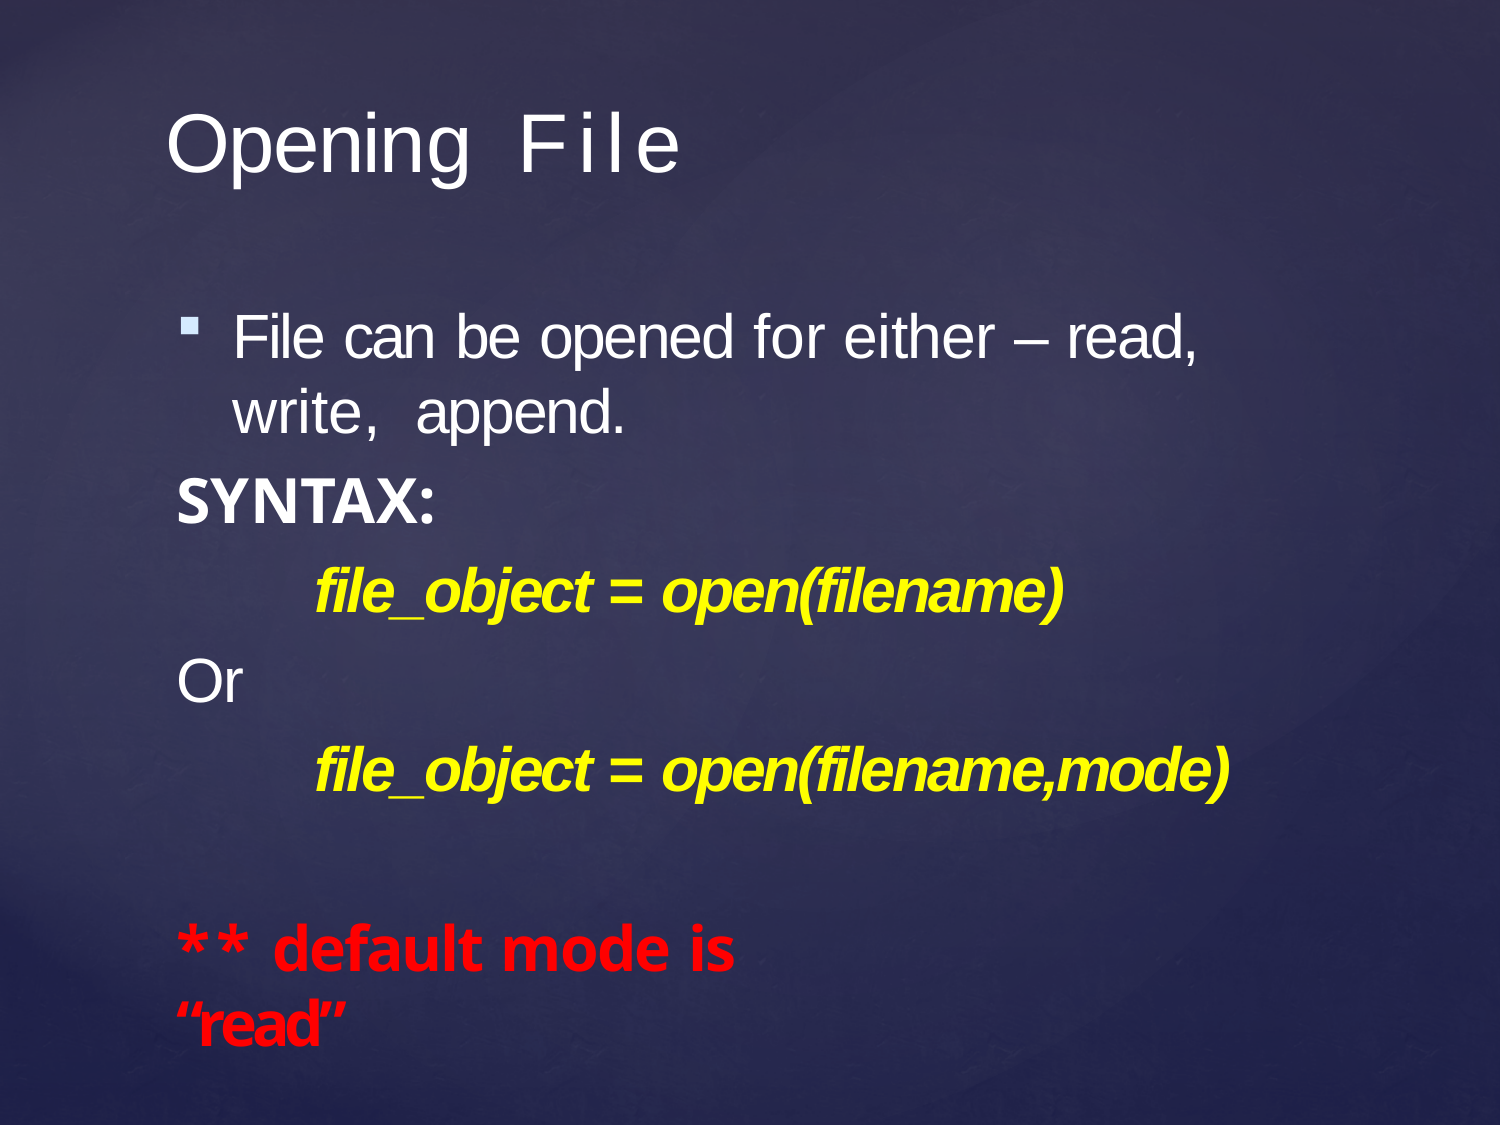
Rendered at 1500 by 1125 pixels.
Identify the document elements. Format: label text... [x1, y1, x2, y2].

text_box File can be opened for either – read, write, append. SYNTAX: file_object = open(filename) Or file_object = open(filename,mode) [174, 294, 1316, 805]
title Opening File [162, 0, 693, 189]
text_box ** default mode is “read” [174, 906, 864, 1059]
